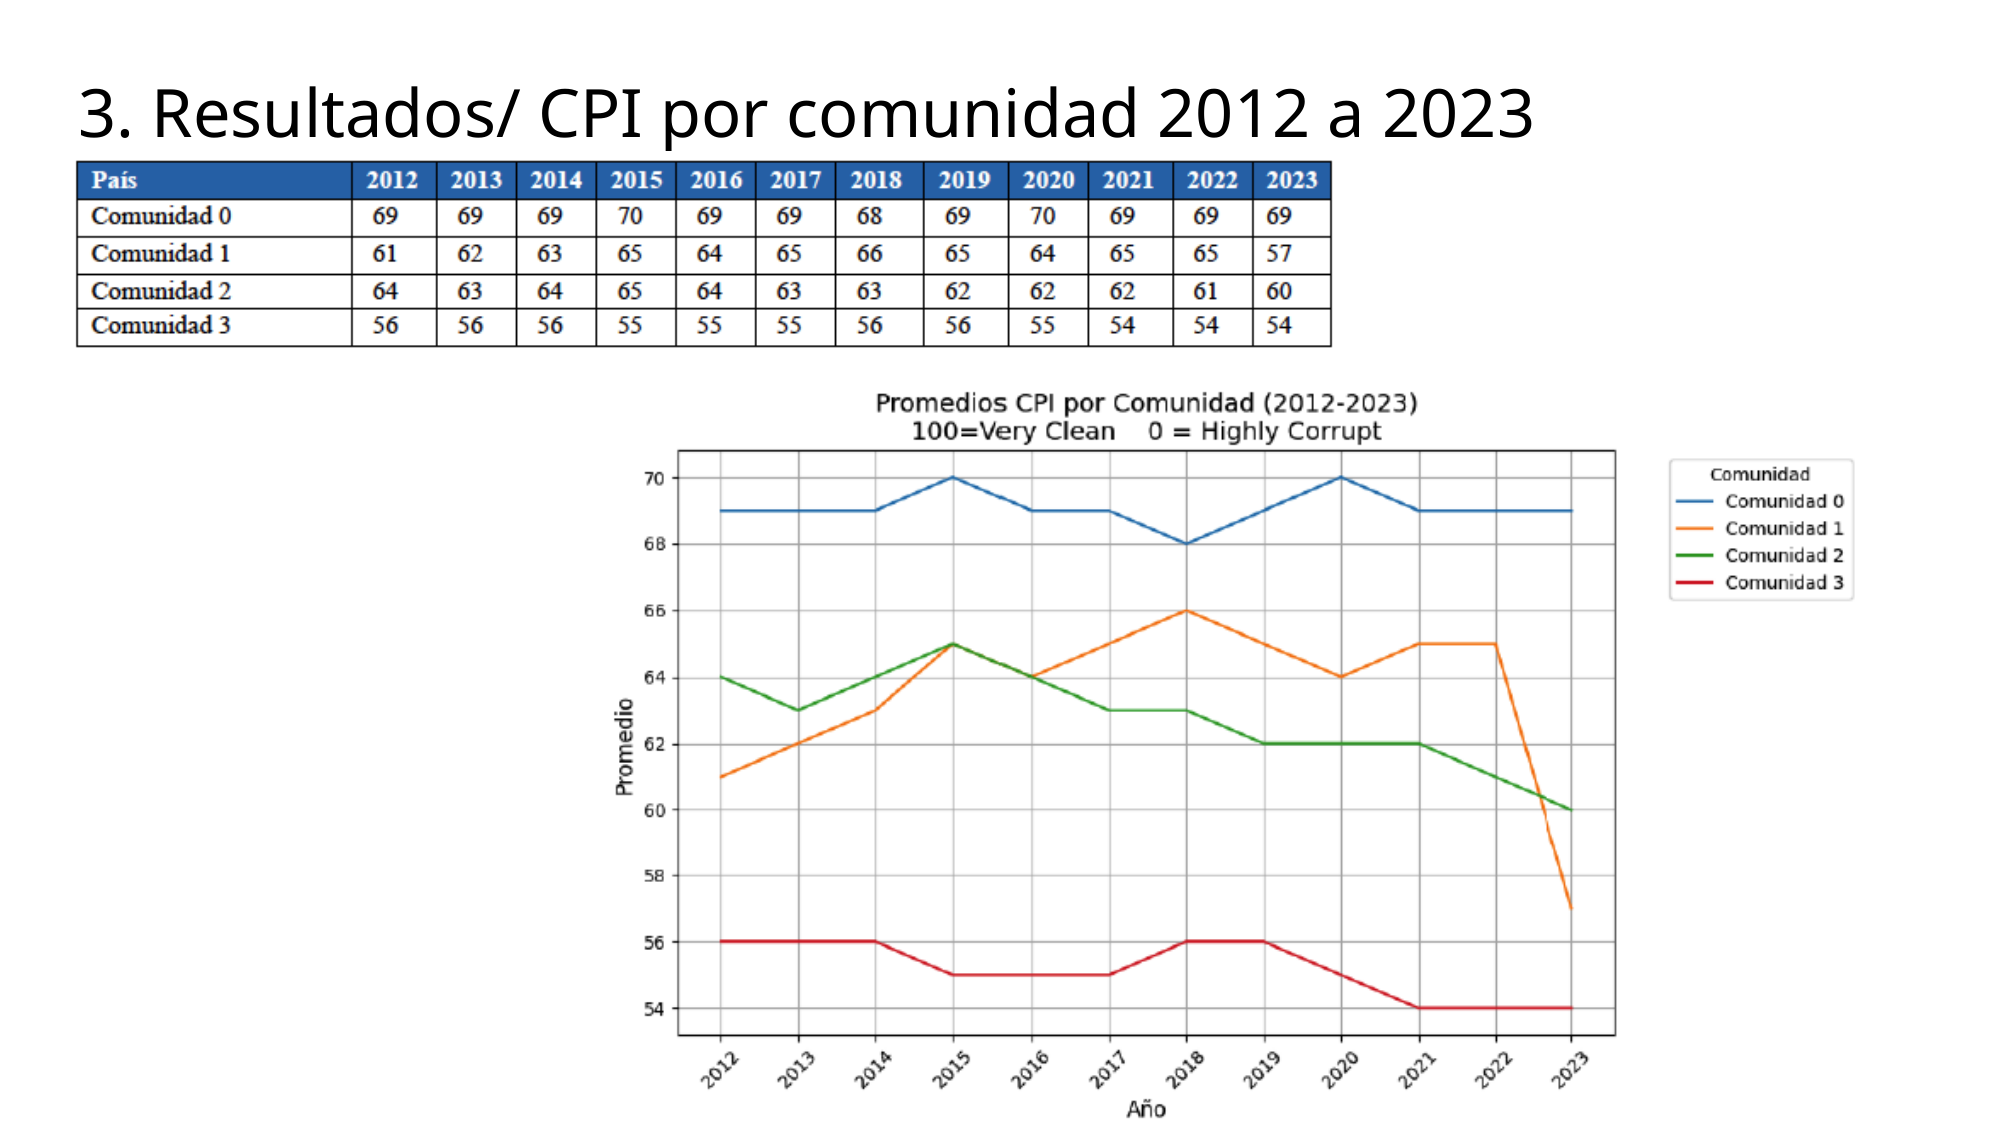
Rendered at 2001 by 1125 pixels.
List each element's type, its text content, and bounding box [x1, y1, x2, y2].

picture [584, 384, 1861, 1125]
title 3. Resultados/ CPI por comunidad 2012 a 2023 [63, 32, 1890, 200]
picture [62, 151, 1339, 356]
